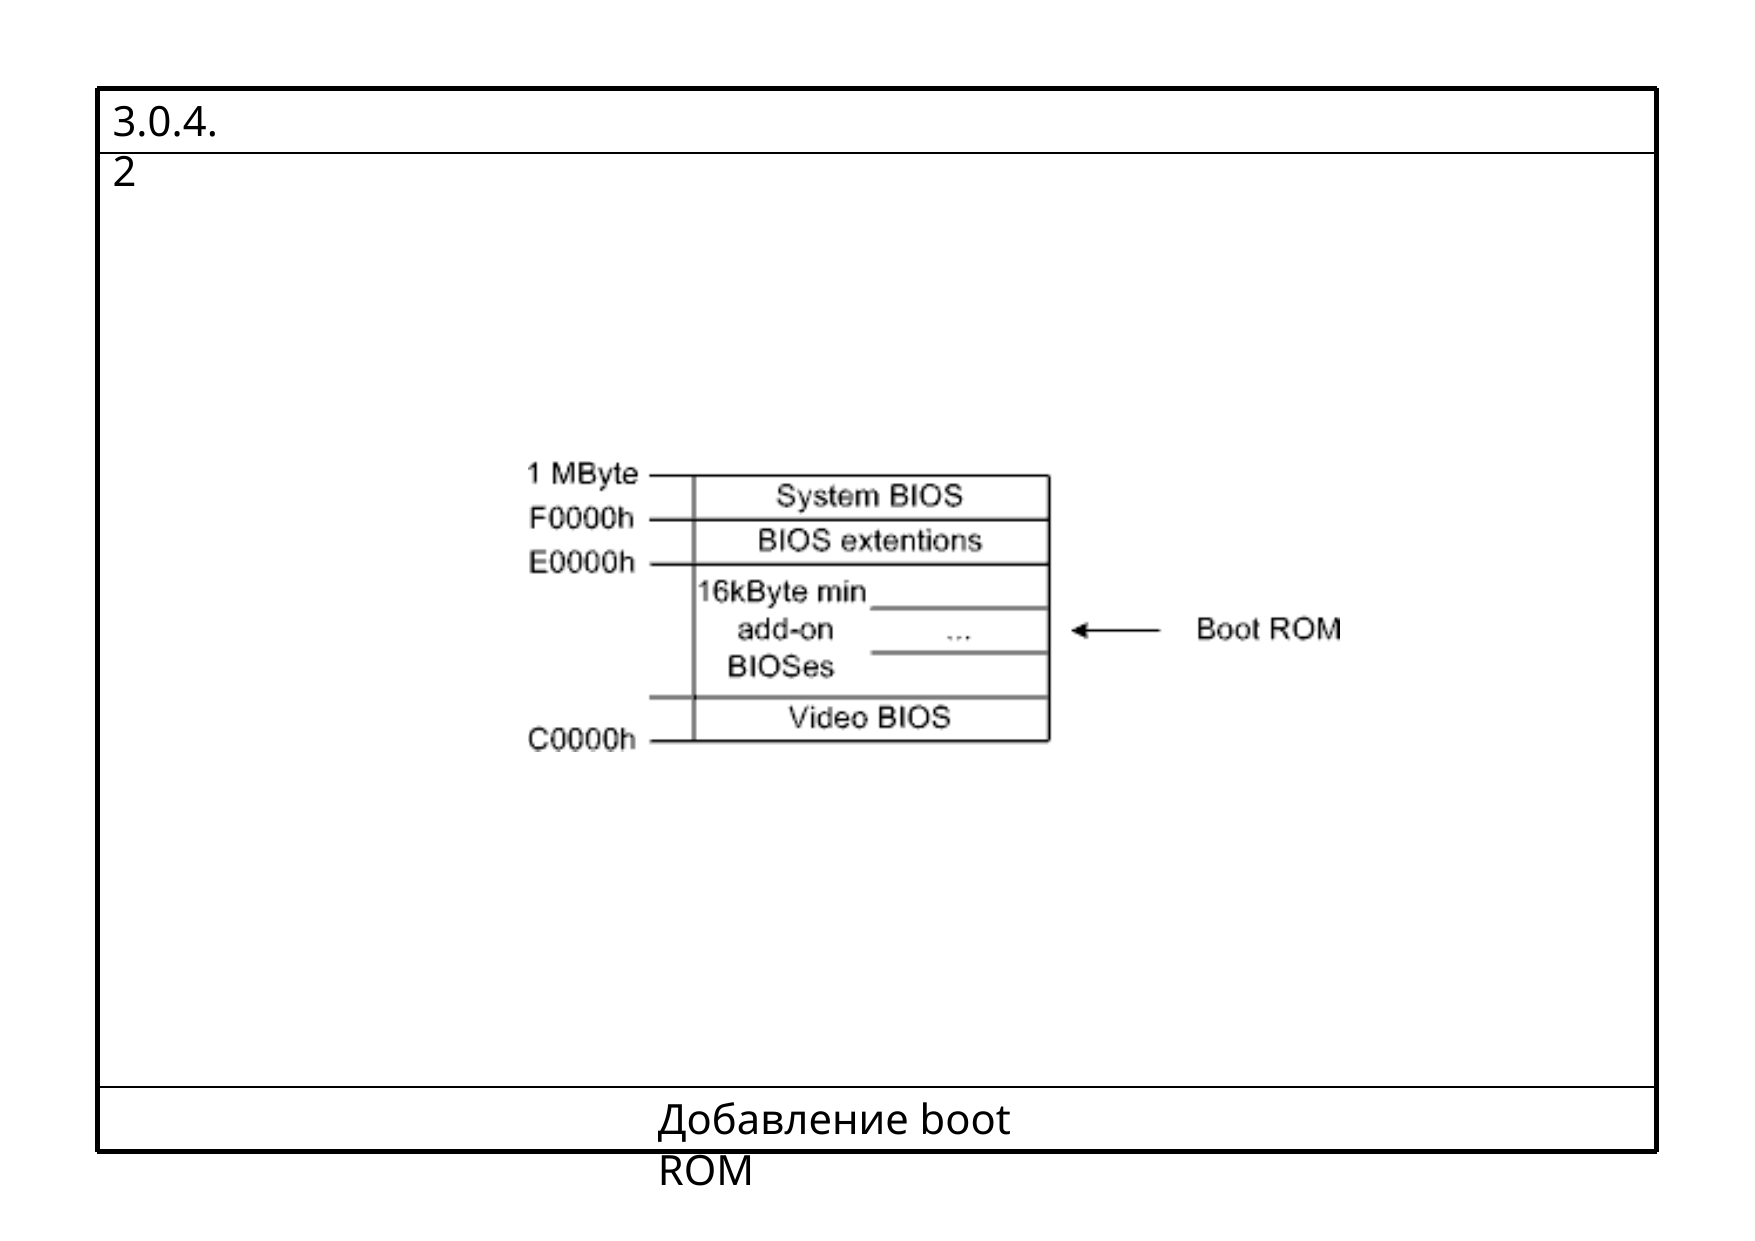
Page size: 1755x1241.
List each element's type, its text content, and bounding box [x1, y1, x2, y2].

text_box Добавление boot ROM [655, 1162, 1099, 1194]
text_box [94, 85, 1660, 1155]
